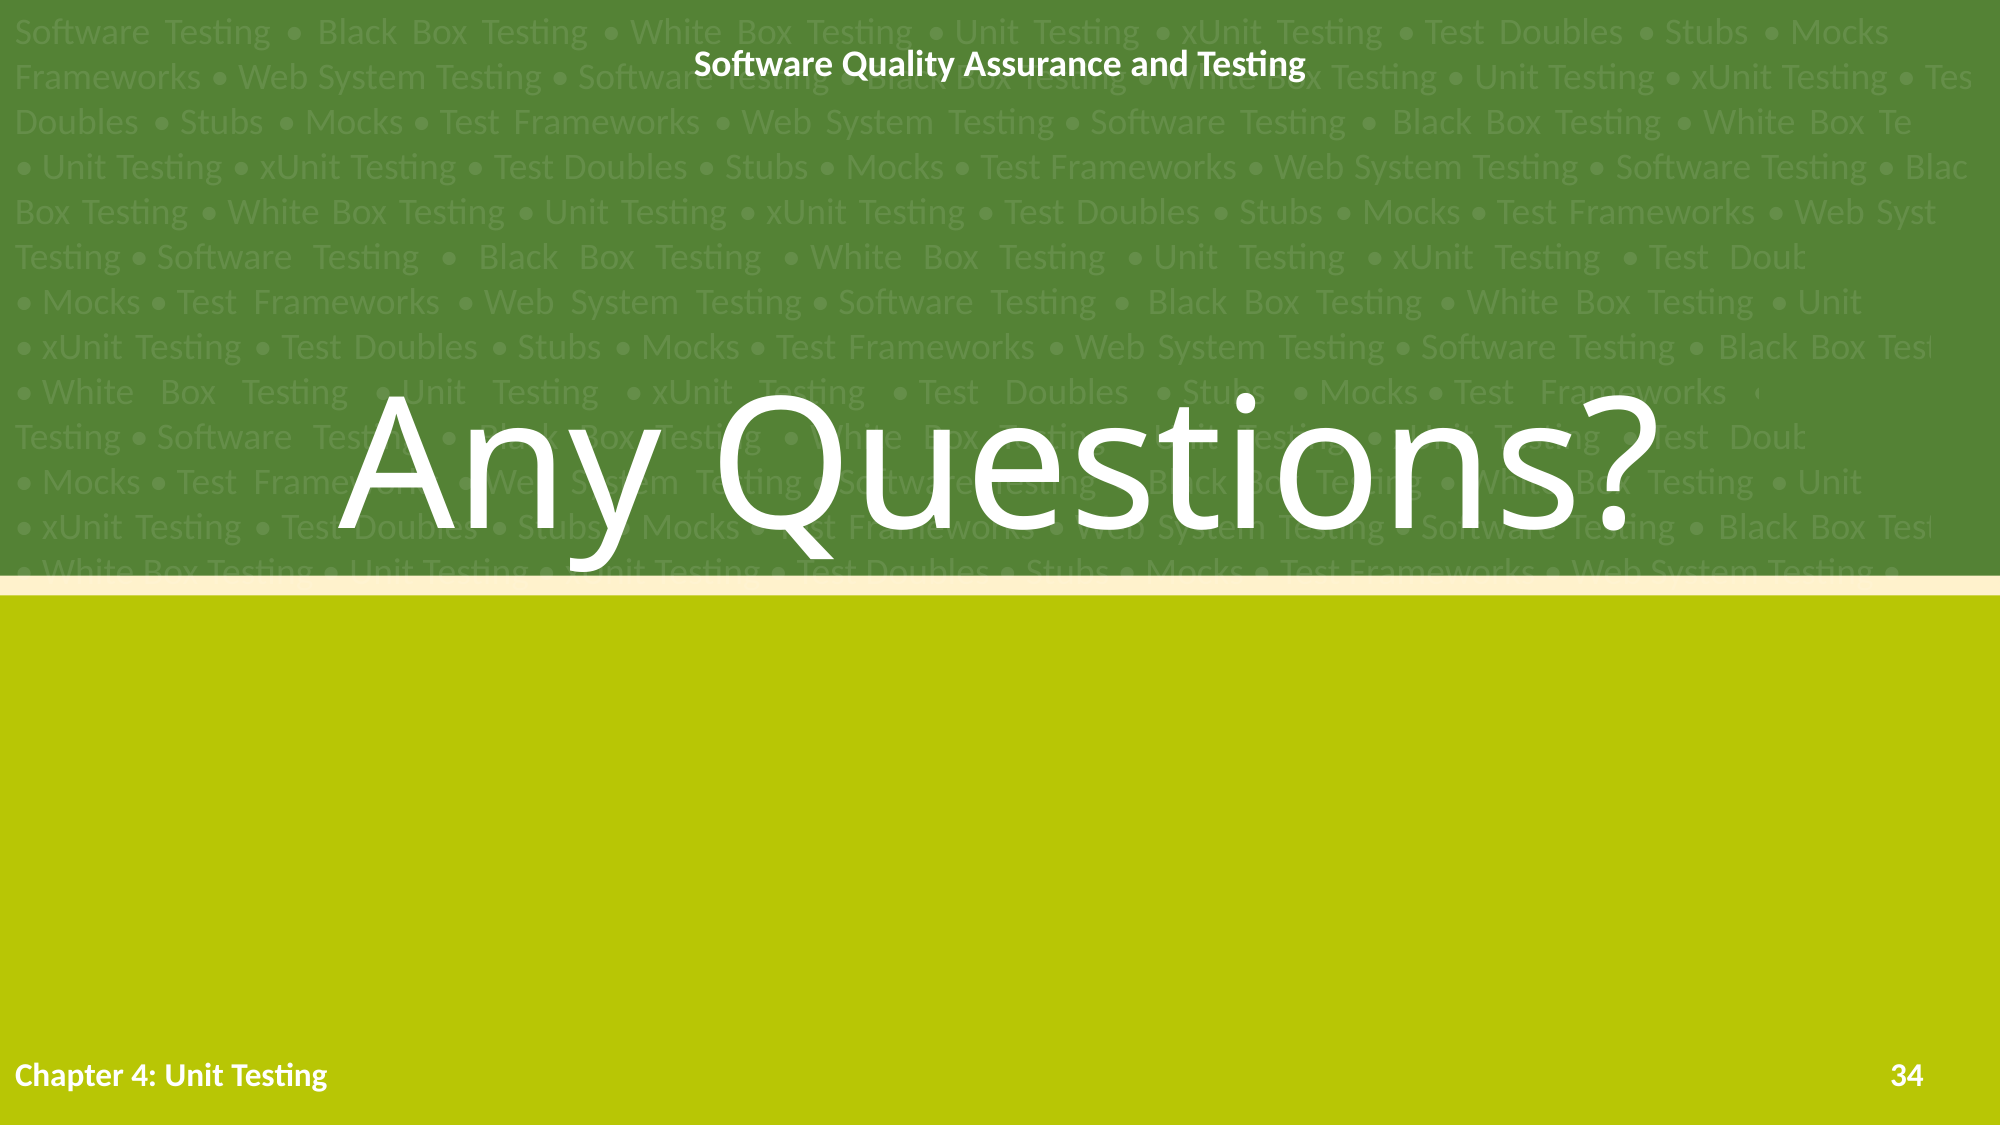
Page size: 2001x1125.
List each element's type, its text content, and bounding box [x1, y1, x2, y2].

title Any Questions? [83, 184, 1916, 576]
footer Chapter 4: Unit Testing [0, 1042, 929, 1103]
slide_number 34 [1412, 1042, 1939, 1103]
